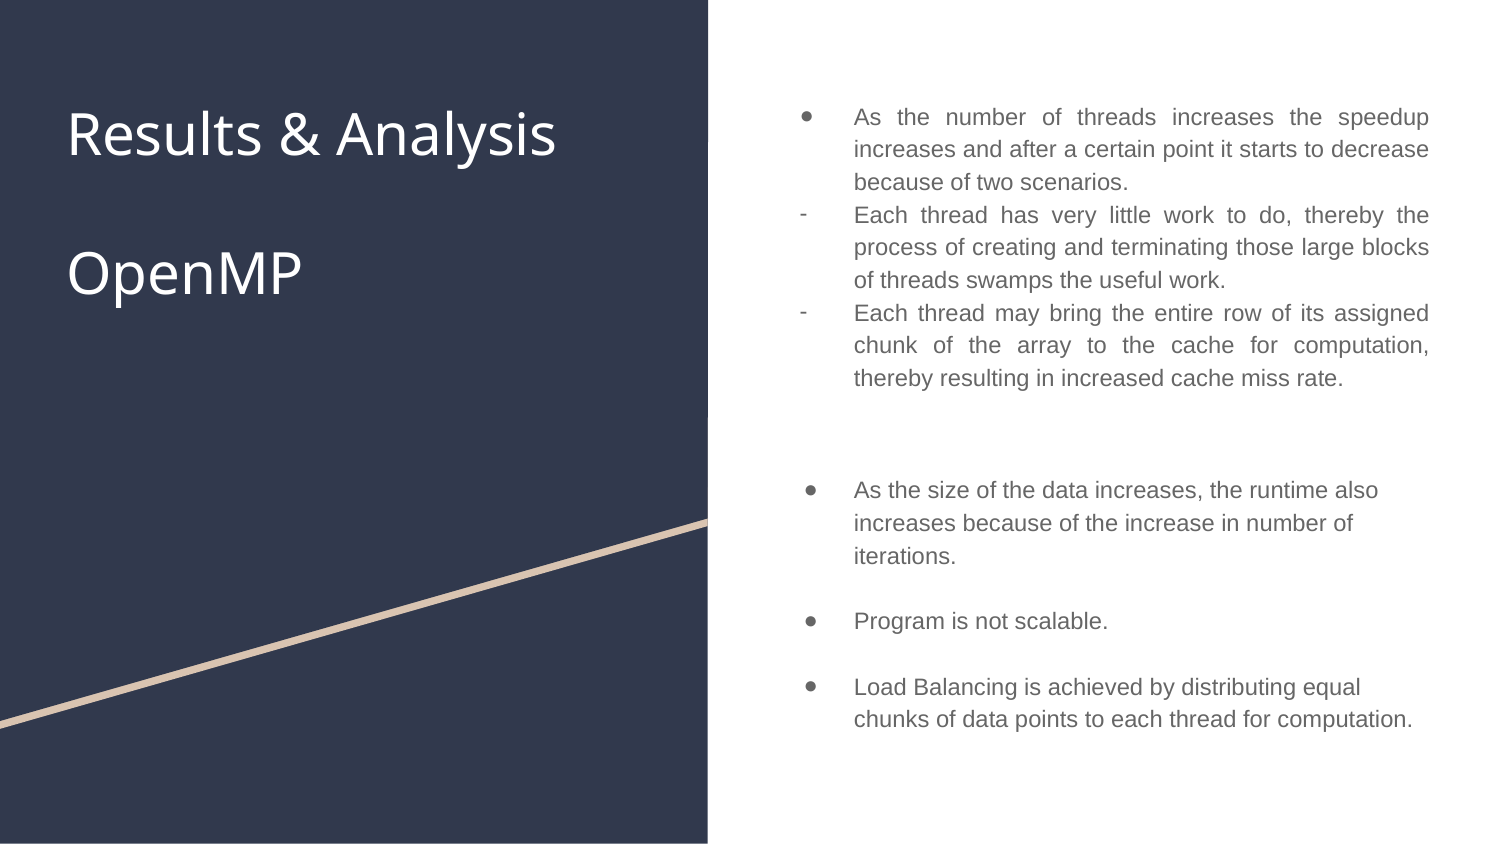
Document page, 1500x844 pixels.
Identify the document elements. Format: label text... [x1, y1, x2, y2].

list As the number of threads increases the speedup increases and after a certain point it starts to decrease because of two scenarios. Each thread has very little work to do, thereby the process of creating and terminating those large blocks of threads swamps the useful work. Each thread may bring the entire row of its assigned chunk of the array to the cache for computation, thereby resulting in increased cache miss rate. As the size of the data increases, the runtime also increases because of the increase in number of iterations. Program is not scalable. Load Balancing is achieved by distributing equal chunks of data points to each thread for computation. [761, 82, 1446, 755]
title Results & Analysis OpenMP [51, 82, 660, 494]
